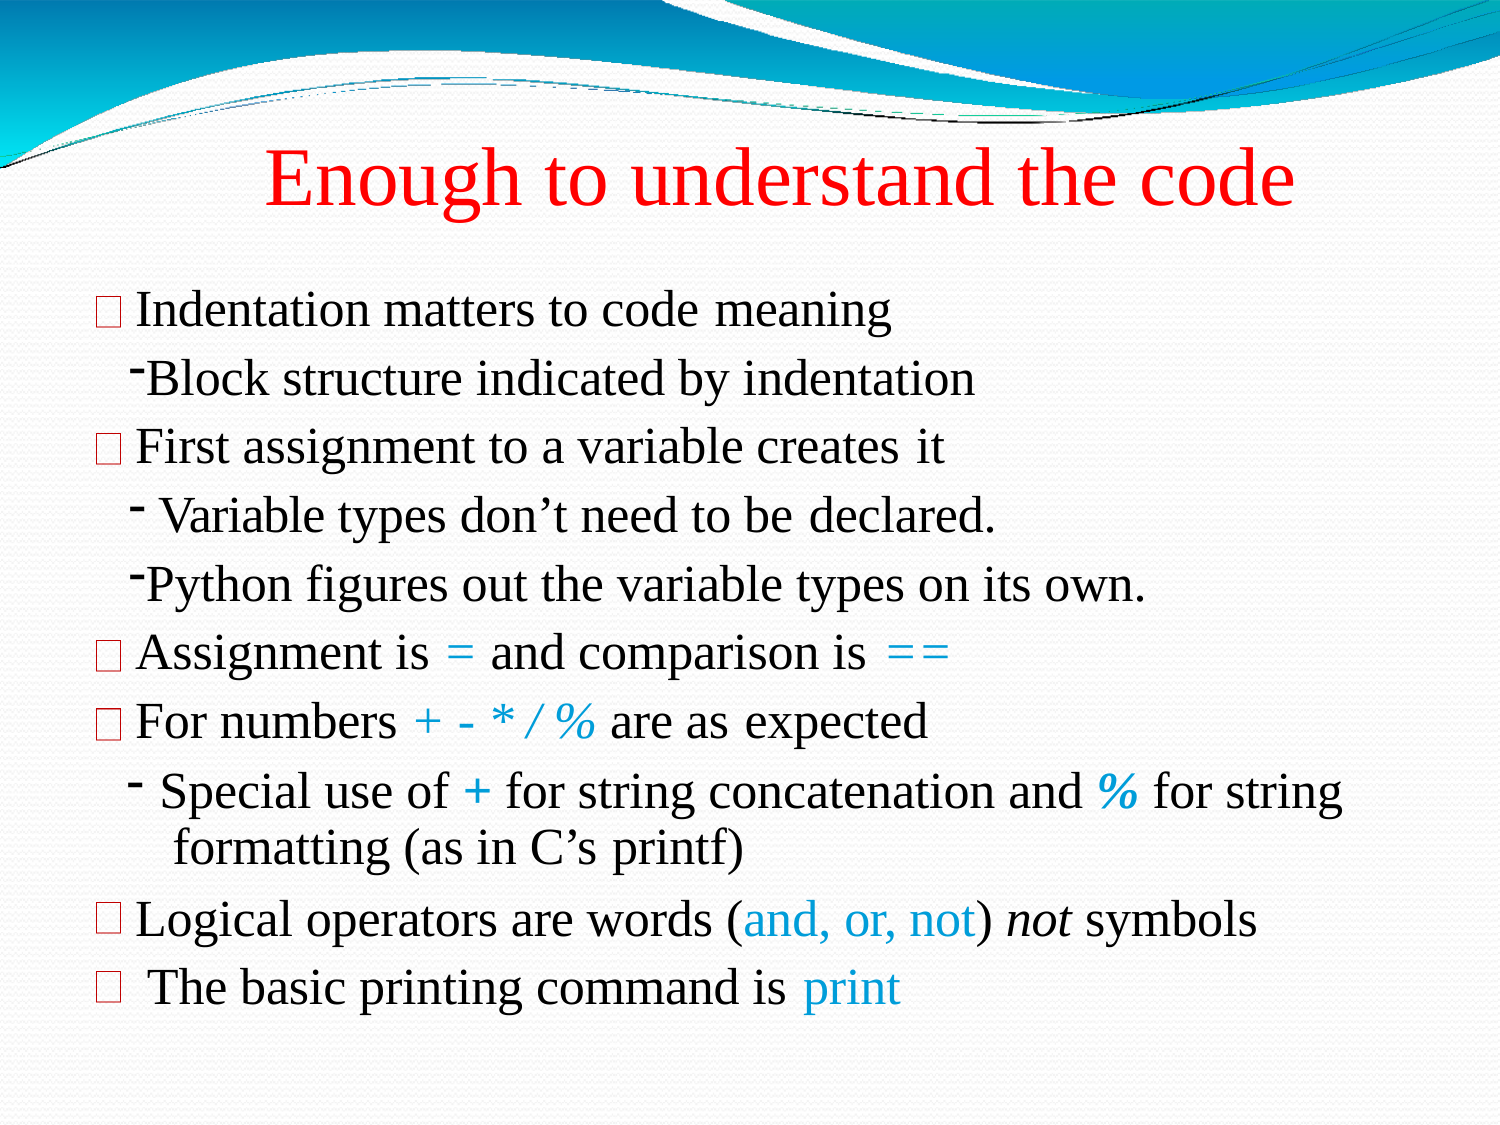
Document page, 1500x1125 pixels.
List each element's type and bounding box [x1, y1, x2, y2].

text_box [0, 0, 1500, 1125]
